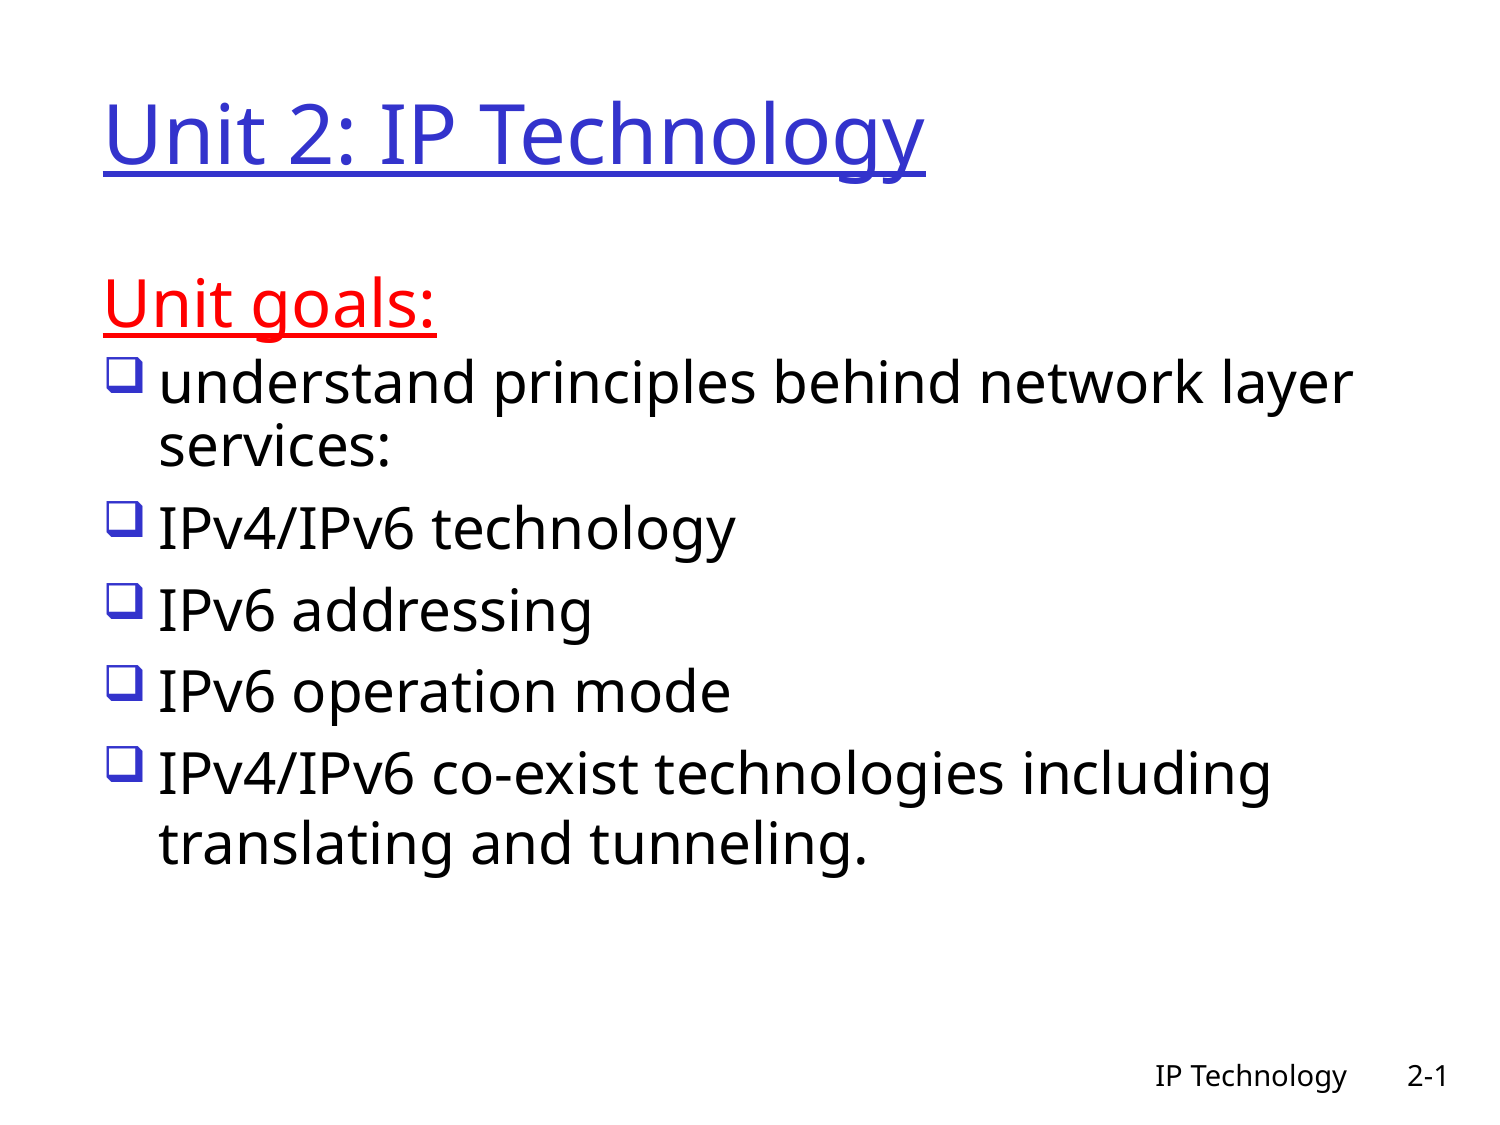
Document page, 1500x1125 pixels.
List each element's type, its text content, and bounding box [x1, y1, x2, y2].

footer IP Technology [887, 1049, 1346, 1125]
title Unit 2: IP Technology [87, 37, 1363, 226]
list Unit goals: understand principles behind network layer services: IPv4/IPv6 technology IPv6 addressing IPv6 operation mode IPv4/IPv6 co-exist technologies including translating and tunneling. [87, 262, 1411, 1026]
slide_number 2-1 [1346, 1049, 1466, 1125]
